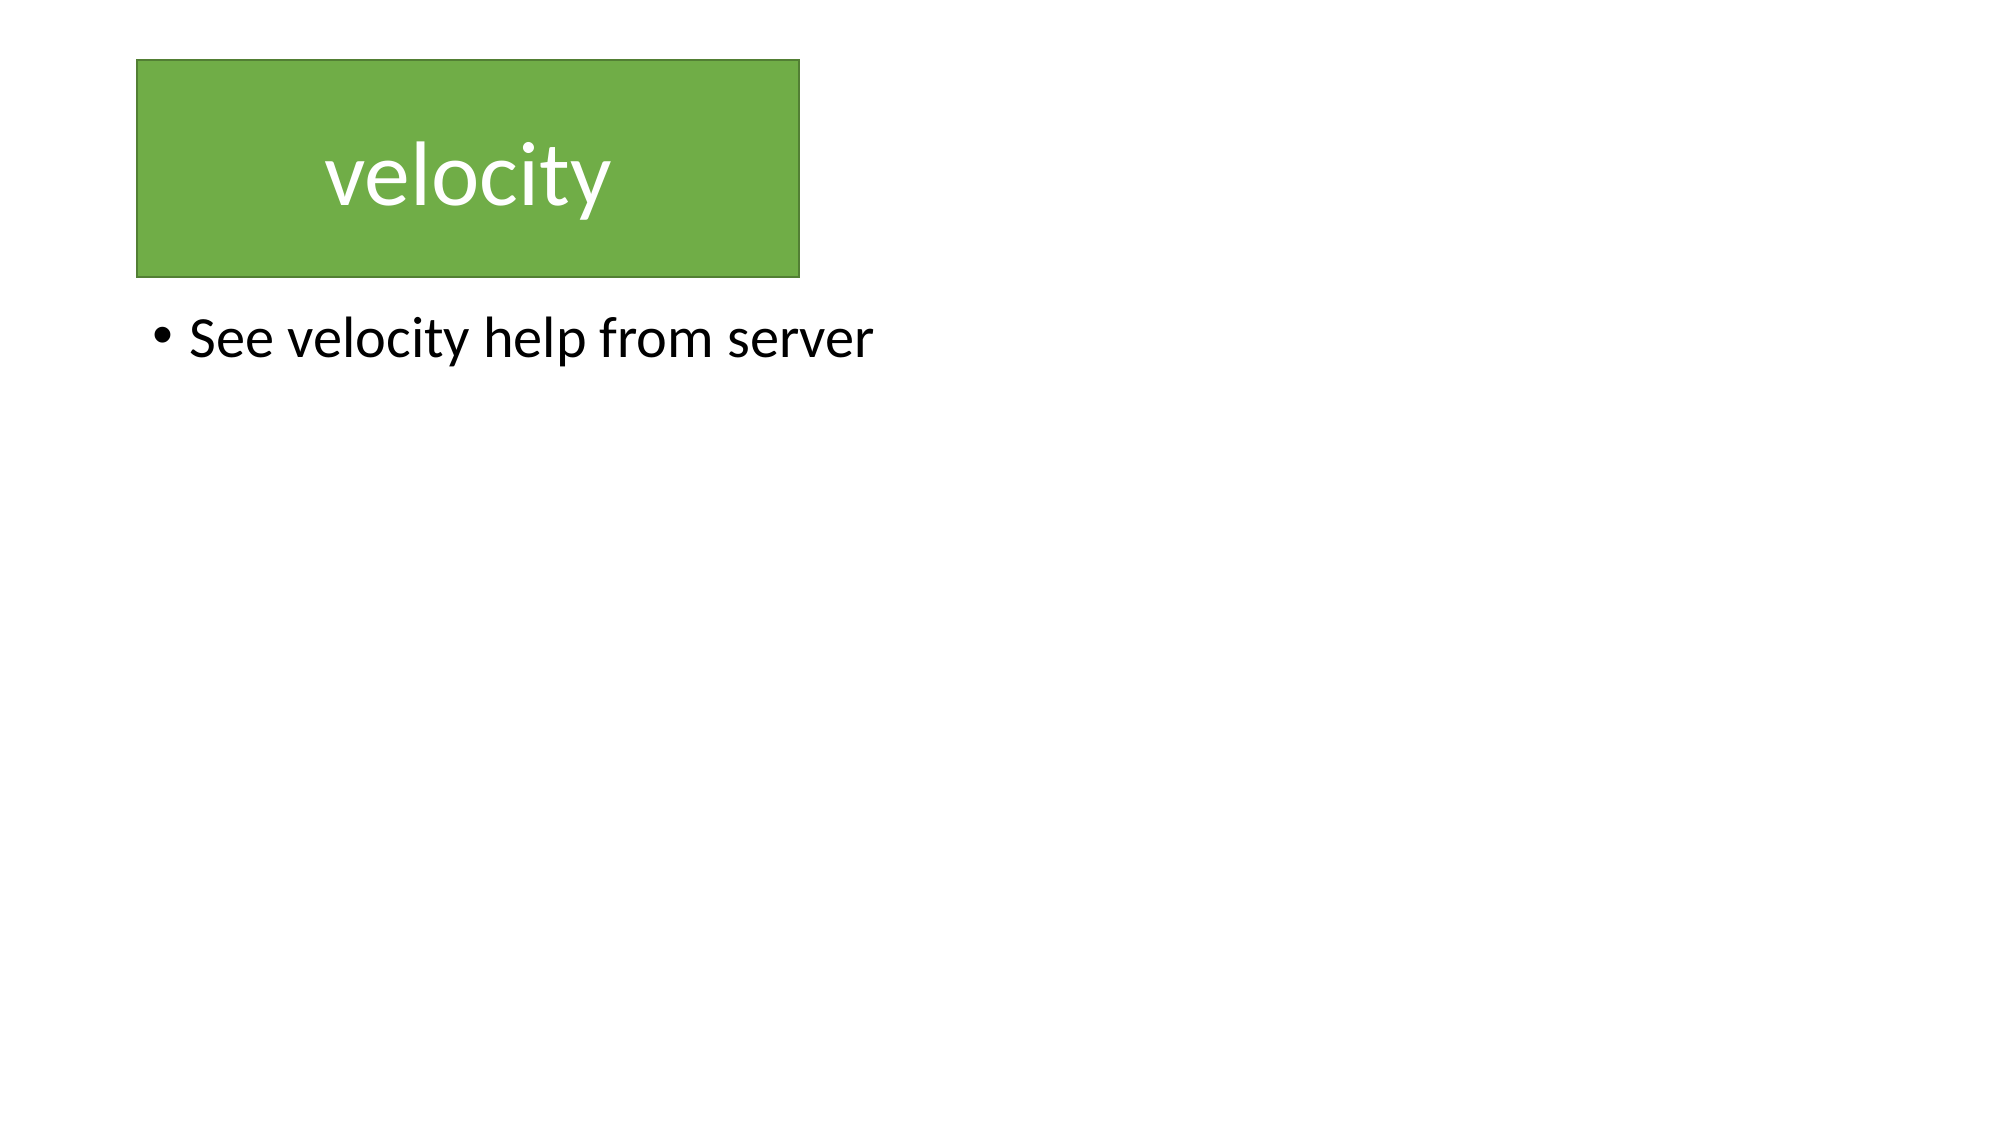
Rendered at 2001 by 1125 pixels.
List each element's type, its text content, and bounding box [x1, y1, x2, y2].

list See velocity help from server [137, 299, 1863, 1014]
text_box velocity [136, 59, 800, 278]
